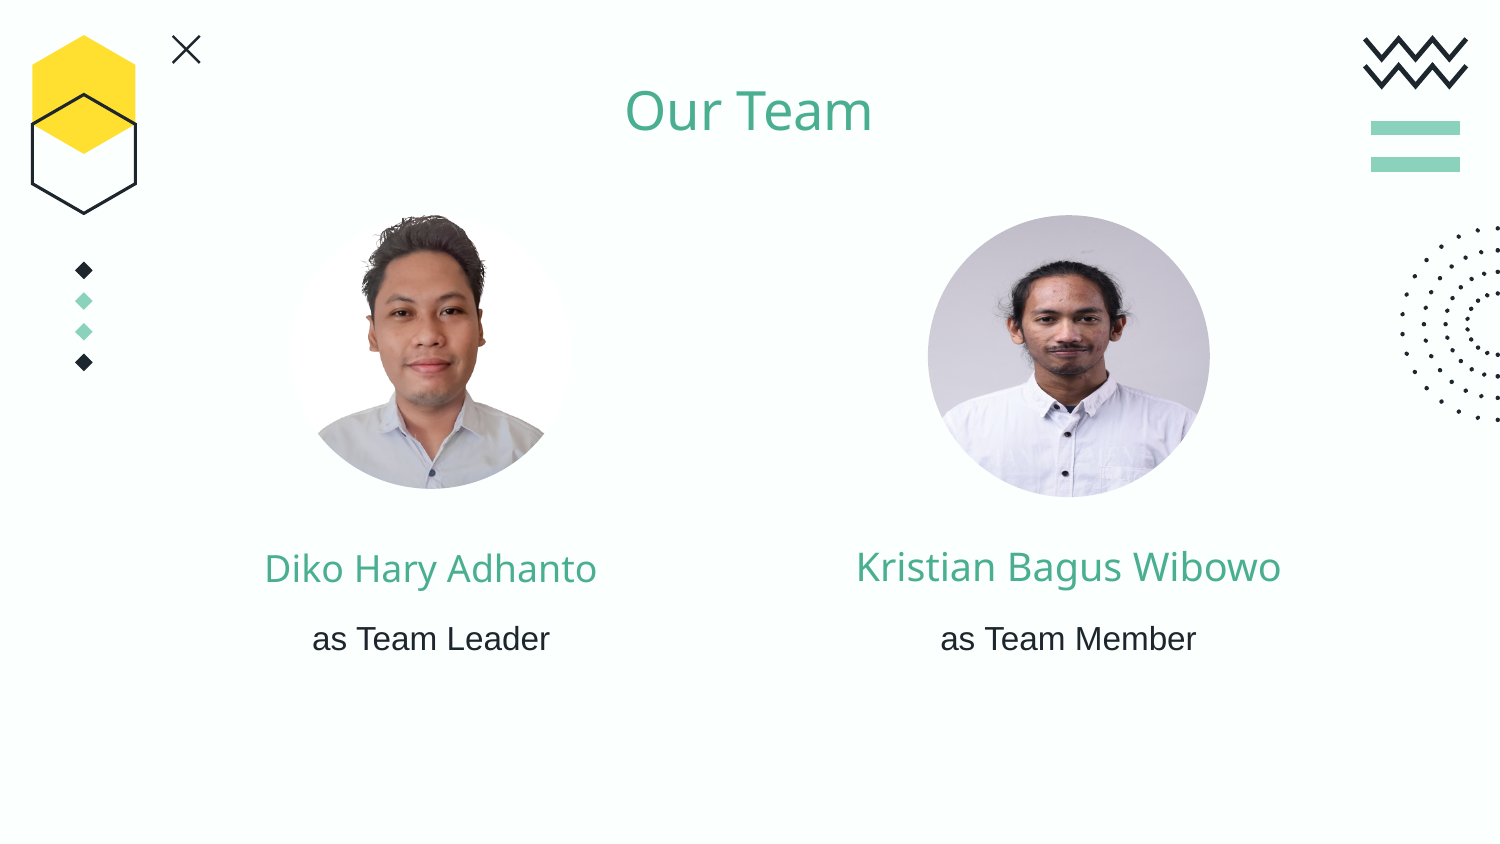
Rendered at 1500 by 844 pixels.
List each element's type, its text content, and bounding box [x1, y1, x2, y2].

title Our Team [268, 61, 1232, 172]
title Diko Hary Adhanto [245, 532, 617, 601]
title Kristian Bagus Wibowo [822, 532, 1316, 605]
picture [927, 214, 1211, 498]
subtitle as Team Member [883, 601, 1255, 721]
subtitle as Team Leader [245, 601, 617, 721]
picture [289, 214, 573, 490]
